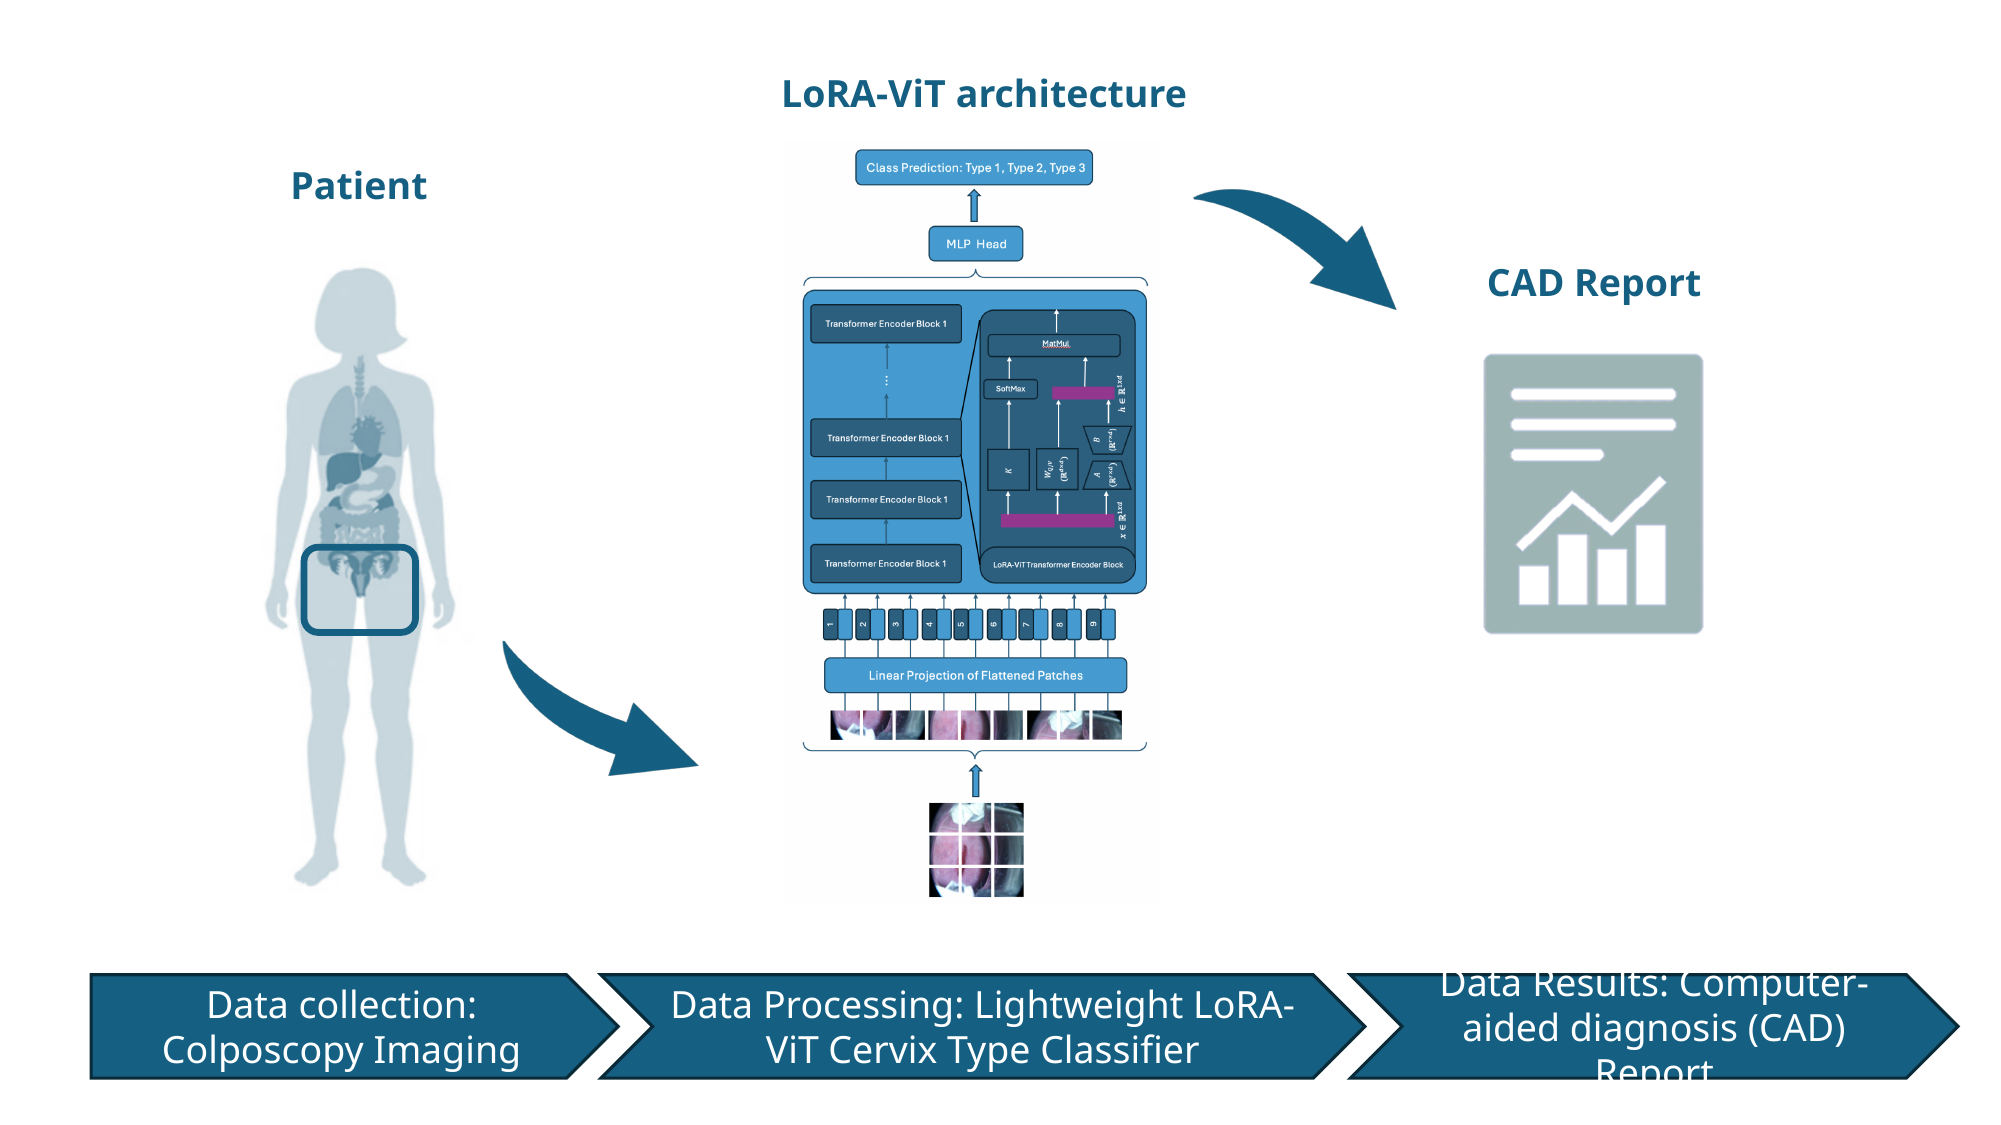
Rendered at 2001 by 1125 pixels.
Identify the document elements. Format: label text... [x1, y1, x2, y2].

text_box Data Results: Computer-aided diagnosis (CAD) Report [1346, 973, 1961, 1080]
text_box CAD Report [1472, 251, 1717, 311]
text_box LoRA-ViT architecture [766, 62, 1213, 123]
picture [216, 94, 1456, 915]
text_box Data Processing: Lightweight LoRA-ViT Cervix Type Classifier [597, 973, 1368, 1080]
text_box Data collection: Colposcopy Imaging [89, 973, 621, 1080]
text_box Patient [275, 154, 453, 215]
picture [1447, 311, 1741, 676]
